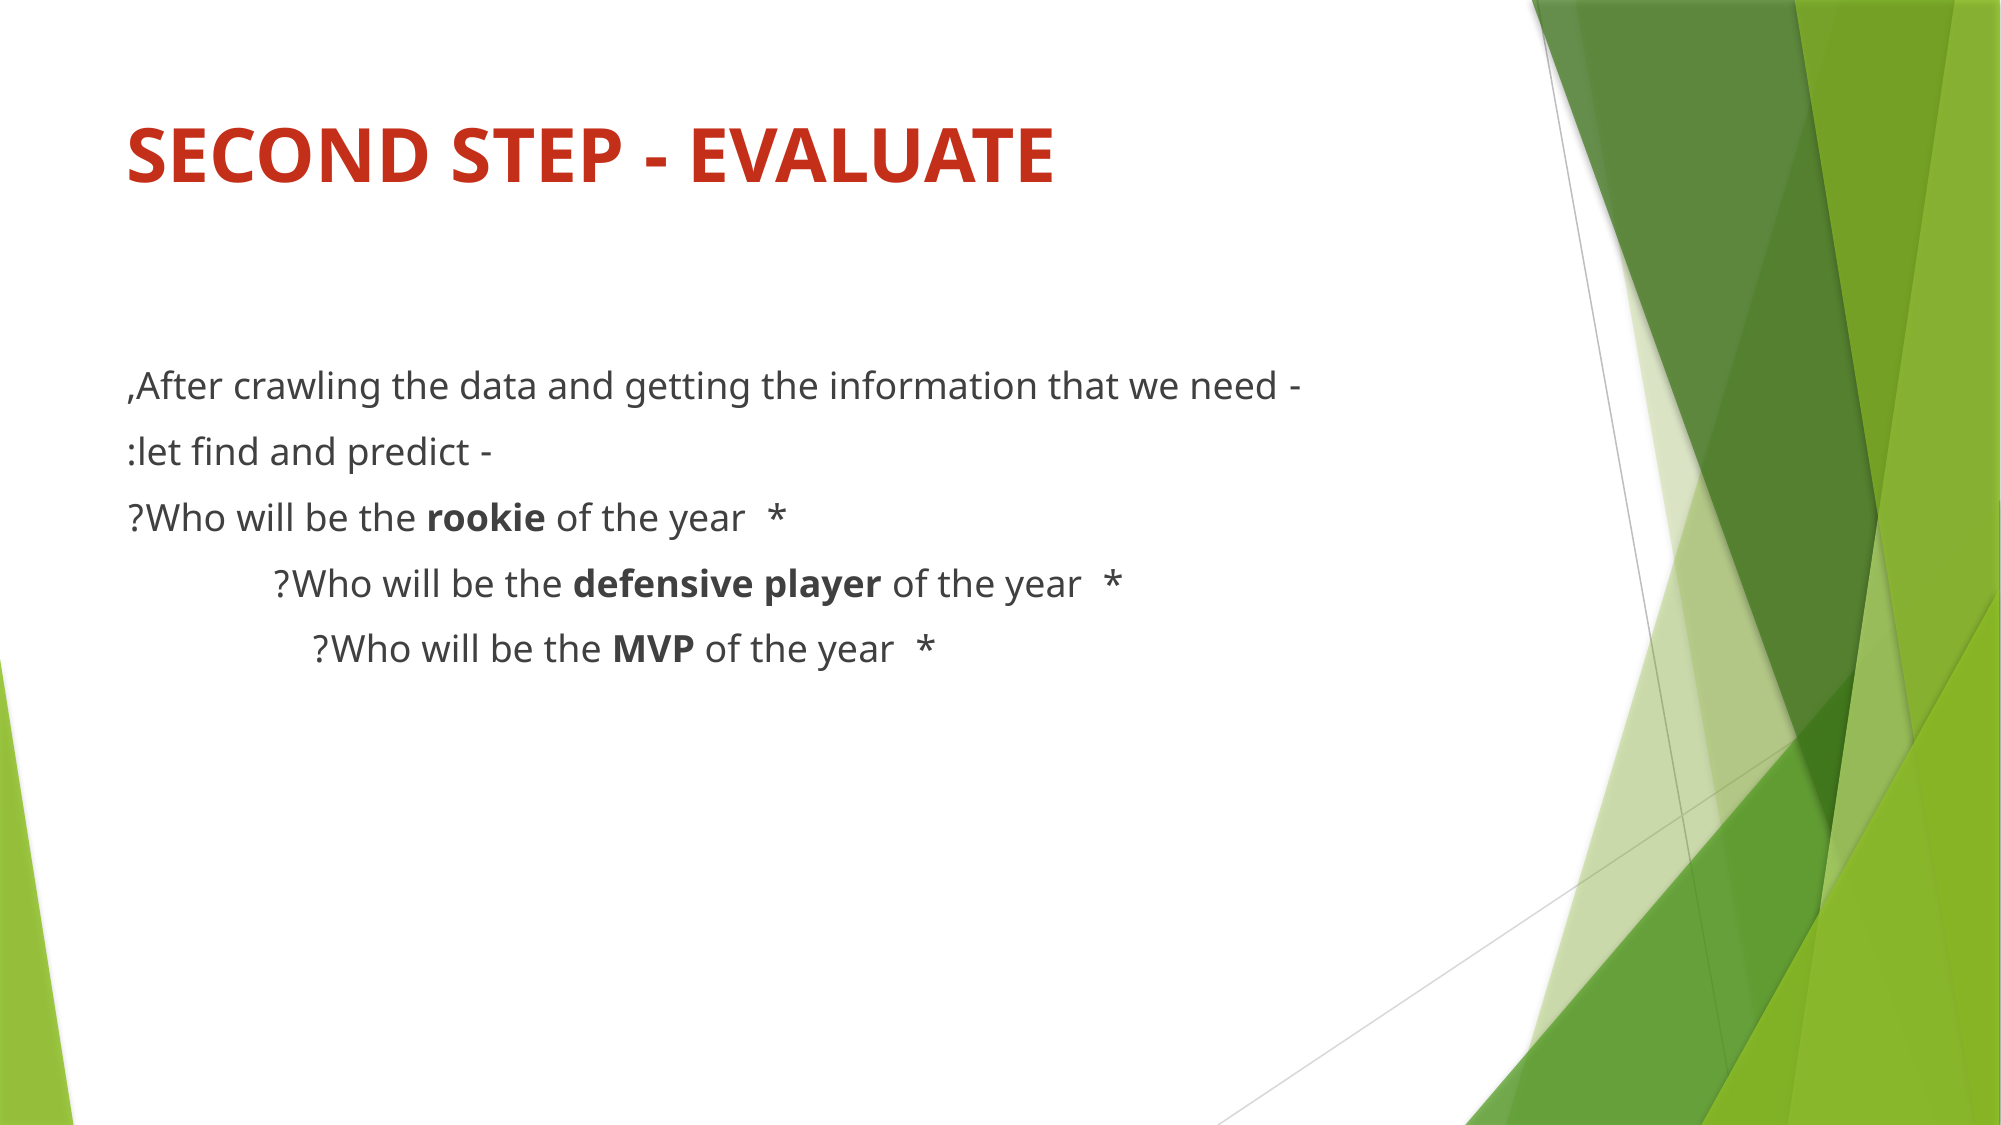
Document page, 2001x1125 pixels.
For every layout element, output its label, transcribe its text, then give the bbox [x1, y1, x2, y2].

title SECOND STEP - EVALUATE [111, 99, 1522, 317]
list - After crawling the data and getting the information that we need, - let find and predict: * Who will be the rookie of the year? * Who will be the defensive player of the year? * Who will be the MVP of the year? [111, 354, 1522, 992]
